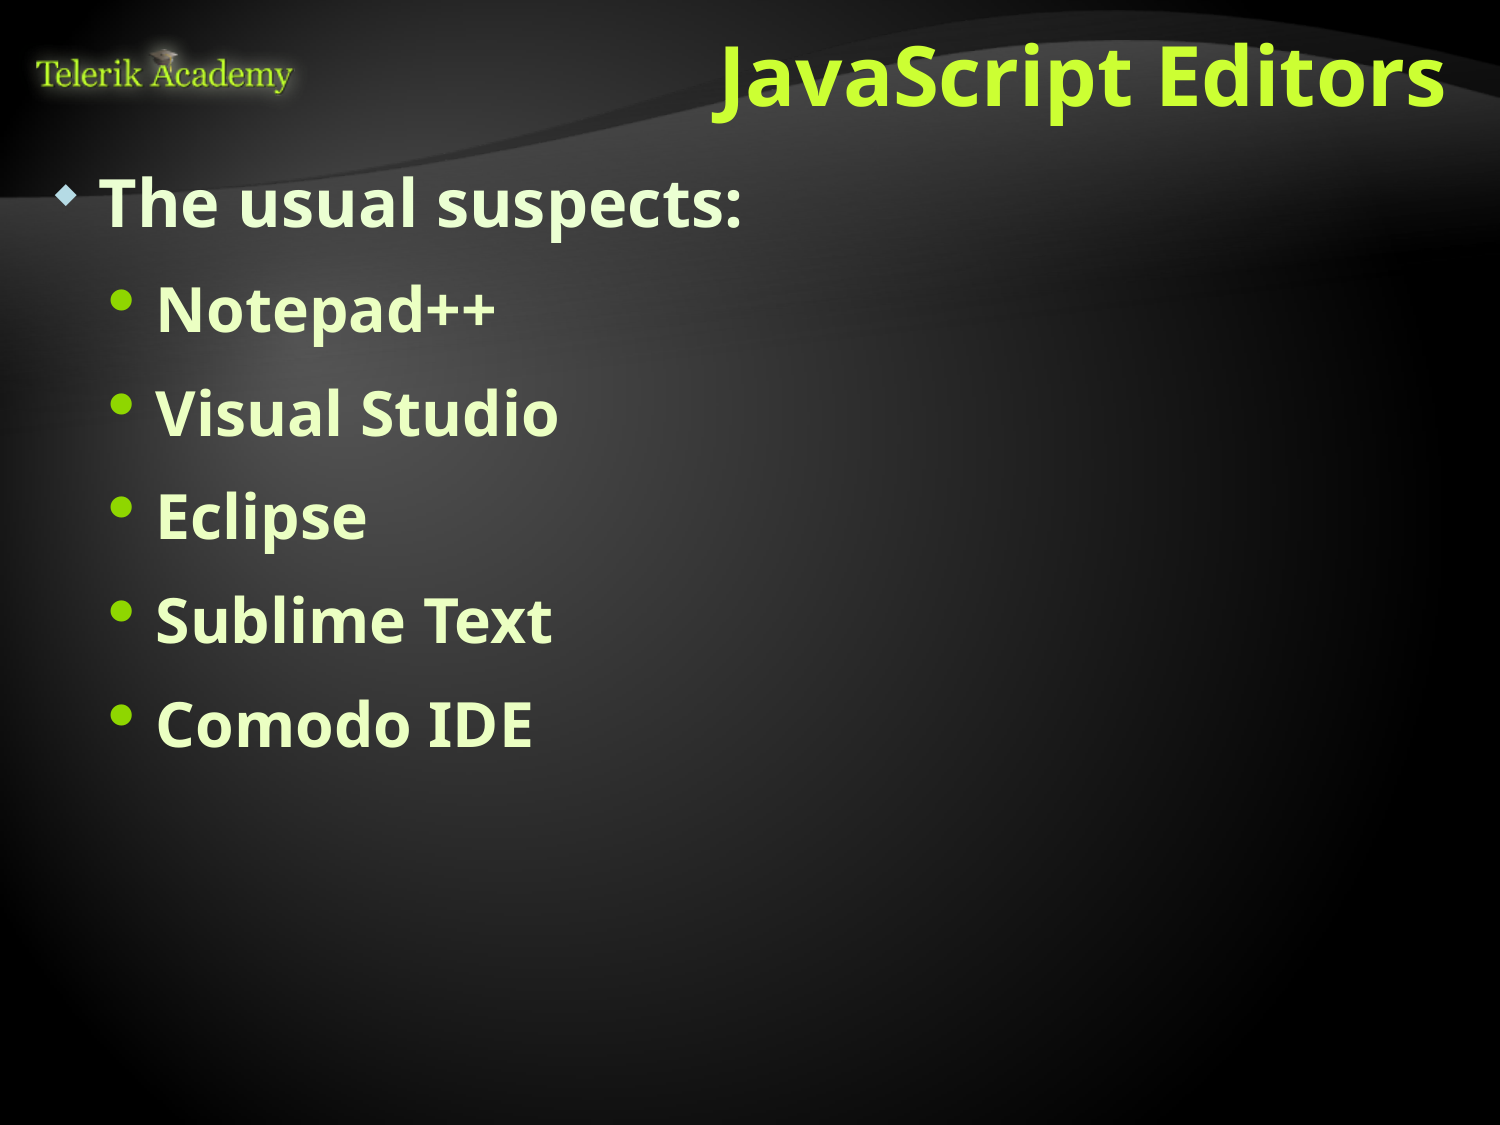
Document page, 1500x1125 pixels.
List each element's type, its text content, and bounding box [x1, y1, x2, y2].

picture [0, 0, 1500, 1125]
title JavaScript Editors [300, 12, 1463, 149]
list The usual suspects: Notepad++ Visual Studio Eclipse Sublime Text Comodo IDE [37, 149, 1463, 1100]
